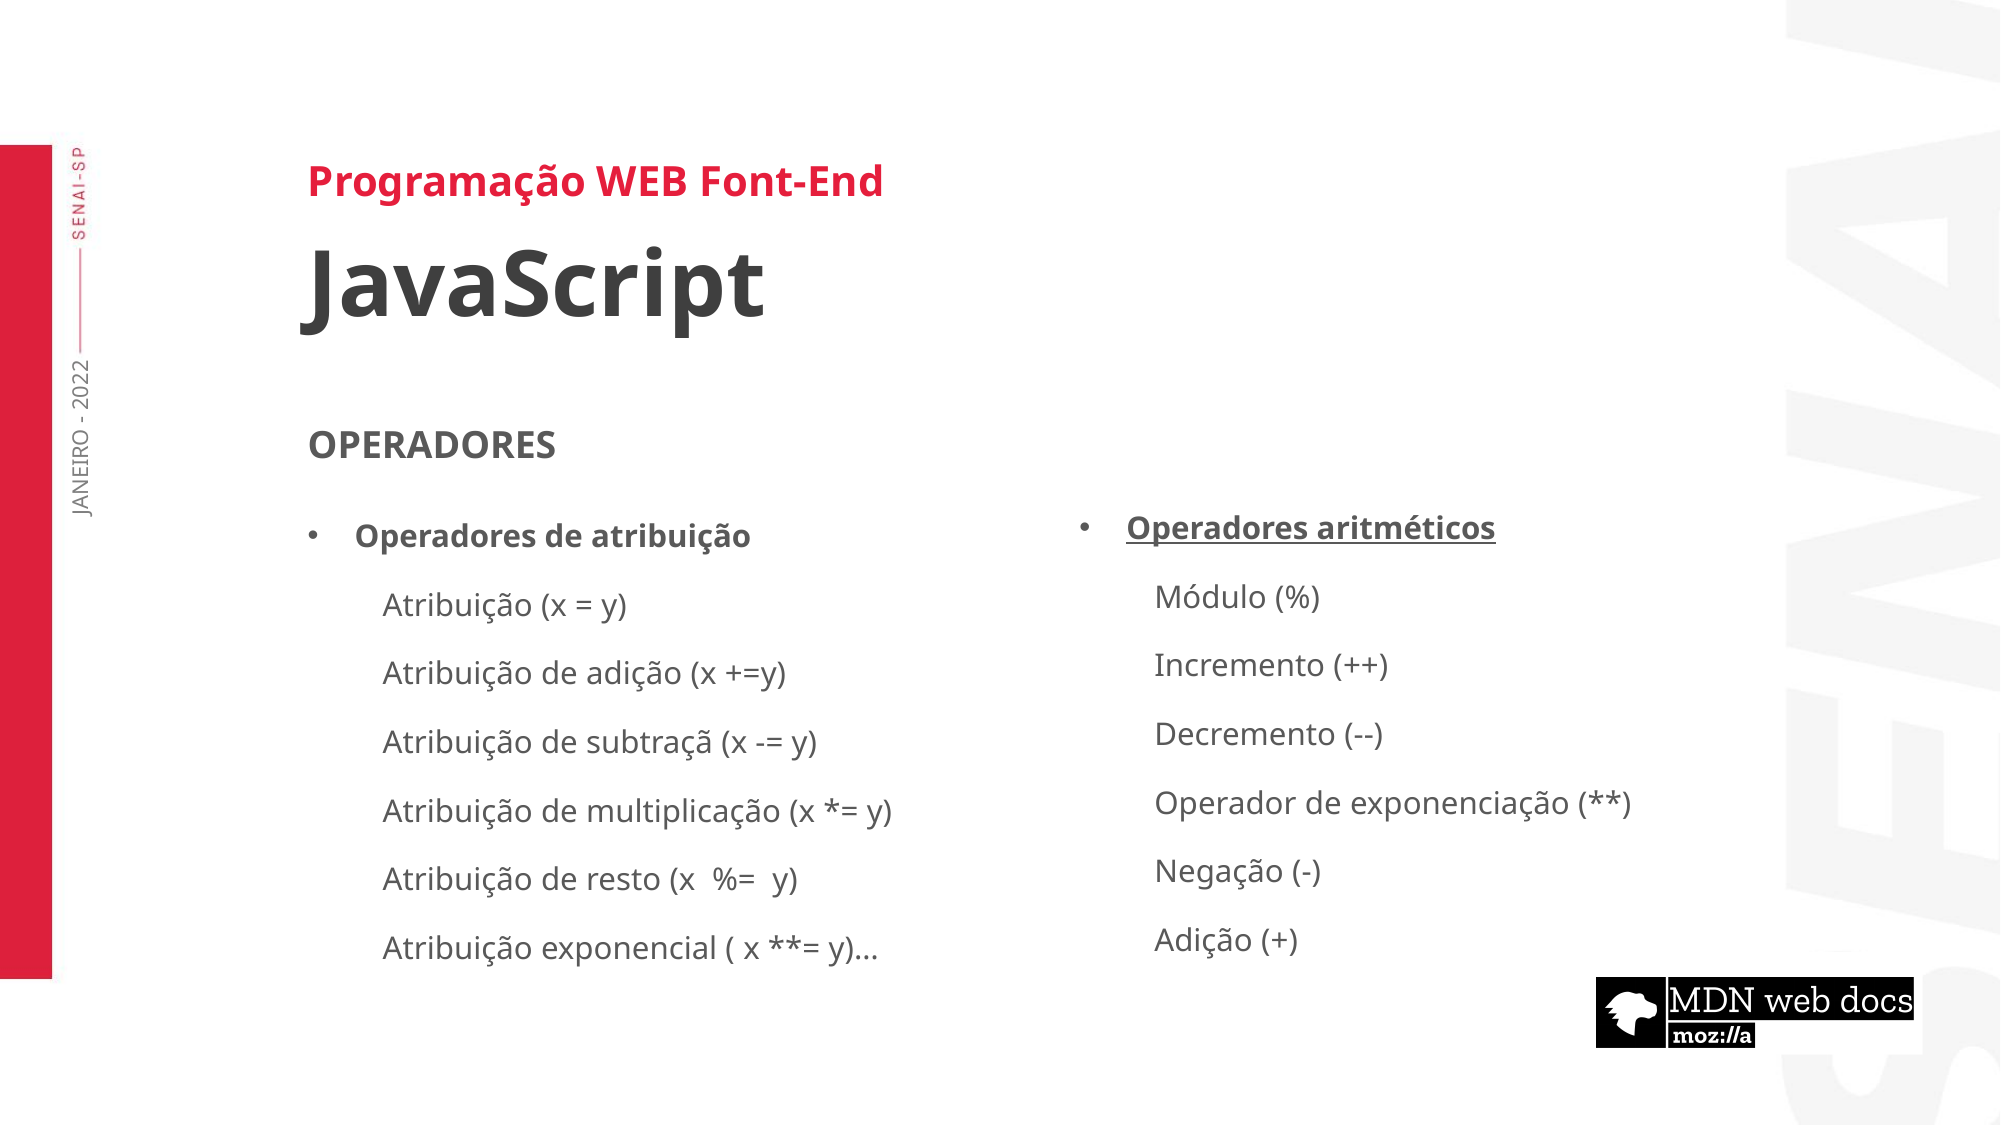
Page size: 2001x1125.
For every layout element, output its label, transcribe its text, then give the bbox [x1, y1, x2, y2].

picture [0, 0, 2001, 1125]
list JANEIRO - 2022 [61, 345, 99, 570]
list Programação WEB Font-End [292, 152, 1345, 207]
list JavaScript [292, 229, 1756, 346]
text_box Operadores aritméticos Módulo (%) Incremento (++) Decremento (--) Operador de exponenciação (**) Negação (-) Adição (+) [1064, 482, 1906, 998]
list OPERADORES Operadores de atribuição Atribuição (x = y) Atribuição de adição (x +=y) Atribuição de subtraçã (x -= y) Atribuição de multiplicação (x *= y) Atribuição de resto (x %= y) Atribuição exponencial ( x **= y)… [292, 391, 991, 953]
